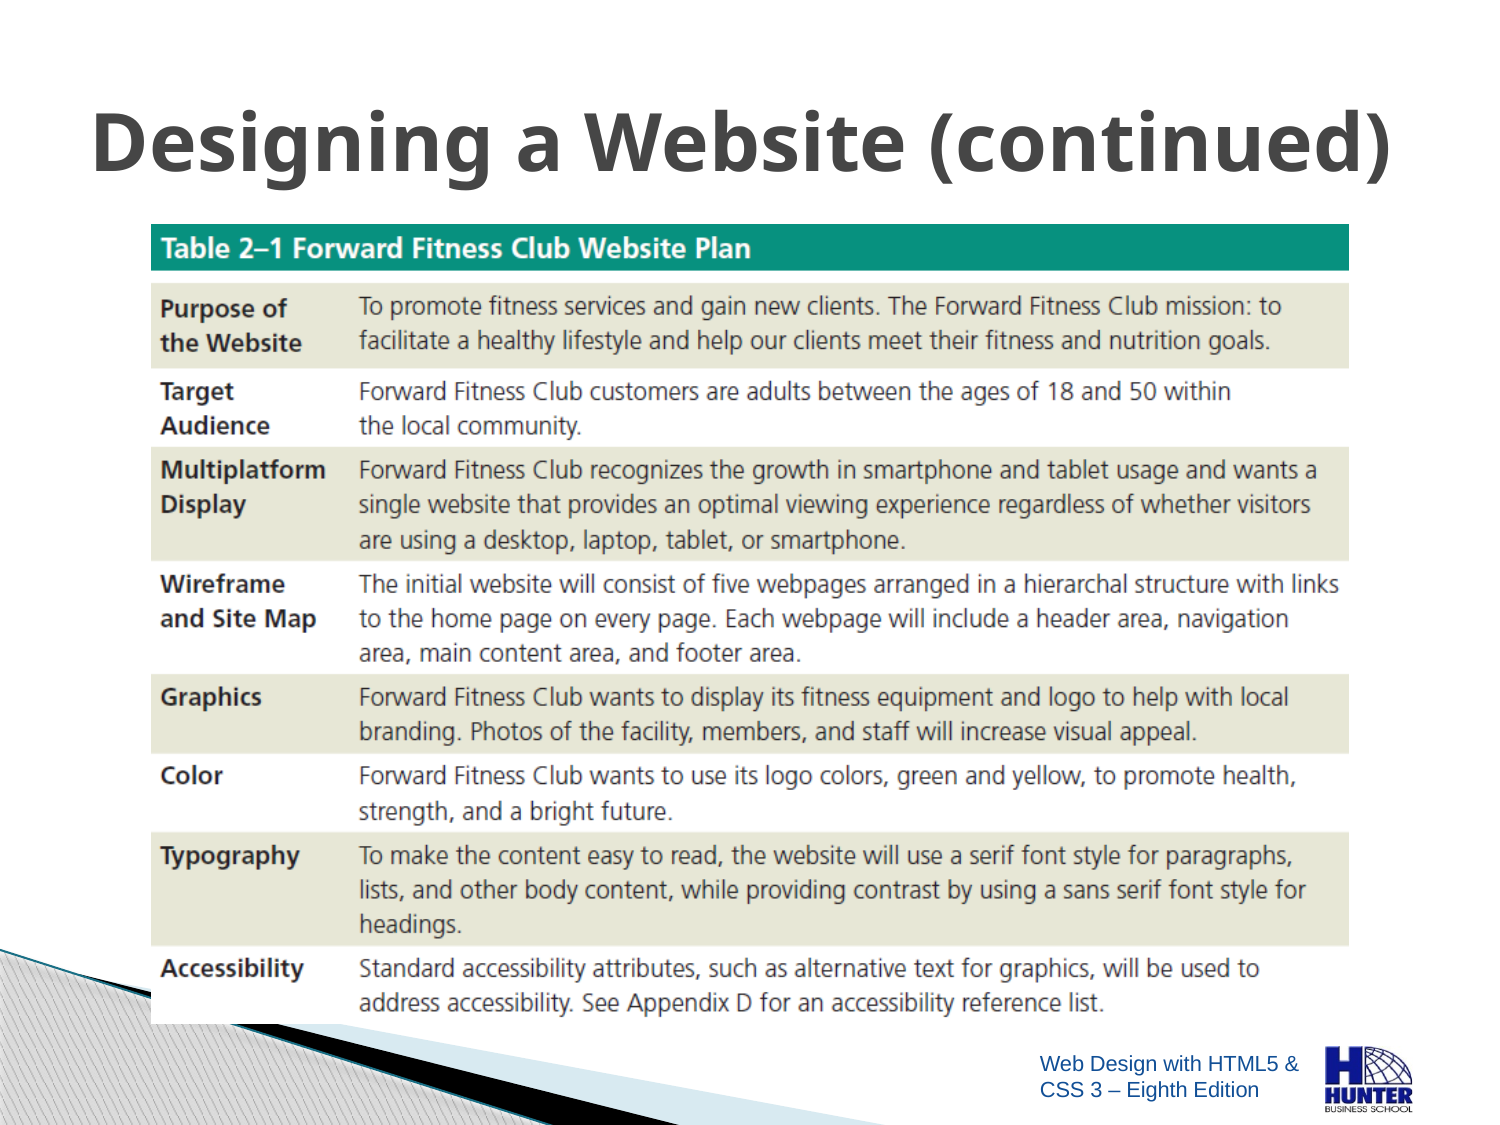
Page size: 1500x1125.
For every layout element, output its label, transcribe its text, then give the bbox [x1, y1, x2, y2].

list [151, 224, 1349, 1024]
title Designing a Website (continued) [75, 45, 1425, 233]
picture [1325, 1046, 1413, 1113]
